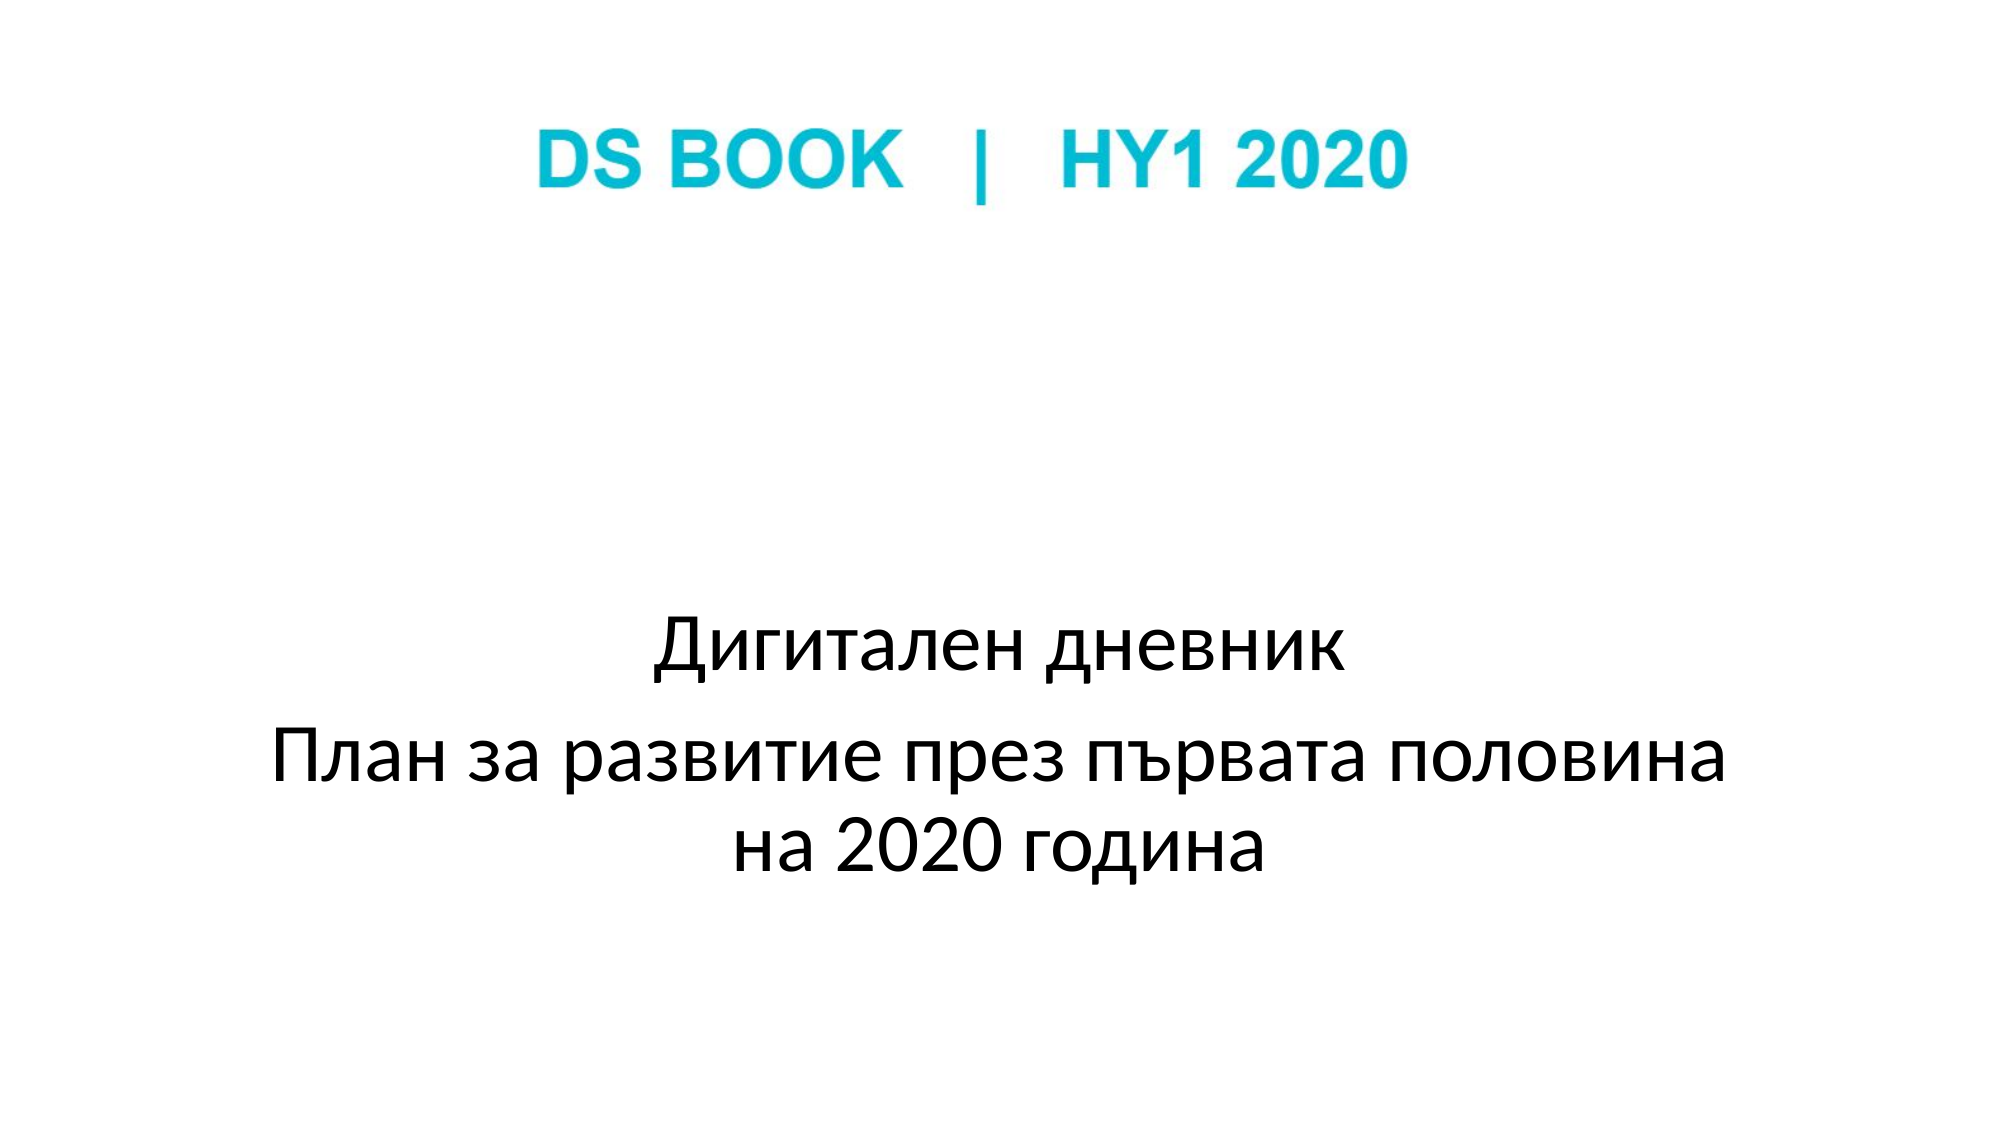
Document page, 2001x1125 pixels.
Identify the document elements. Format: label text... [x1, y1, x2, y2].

picture [518, 108, 1446, 222]
subtitle Дигитален дневник План за развитие през първата половина на 2020 година [249, 590, 1750, 863]
